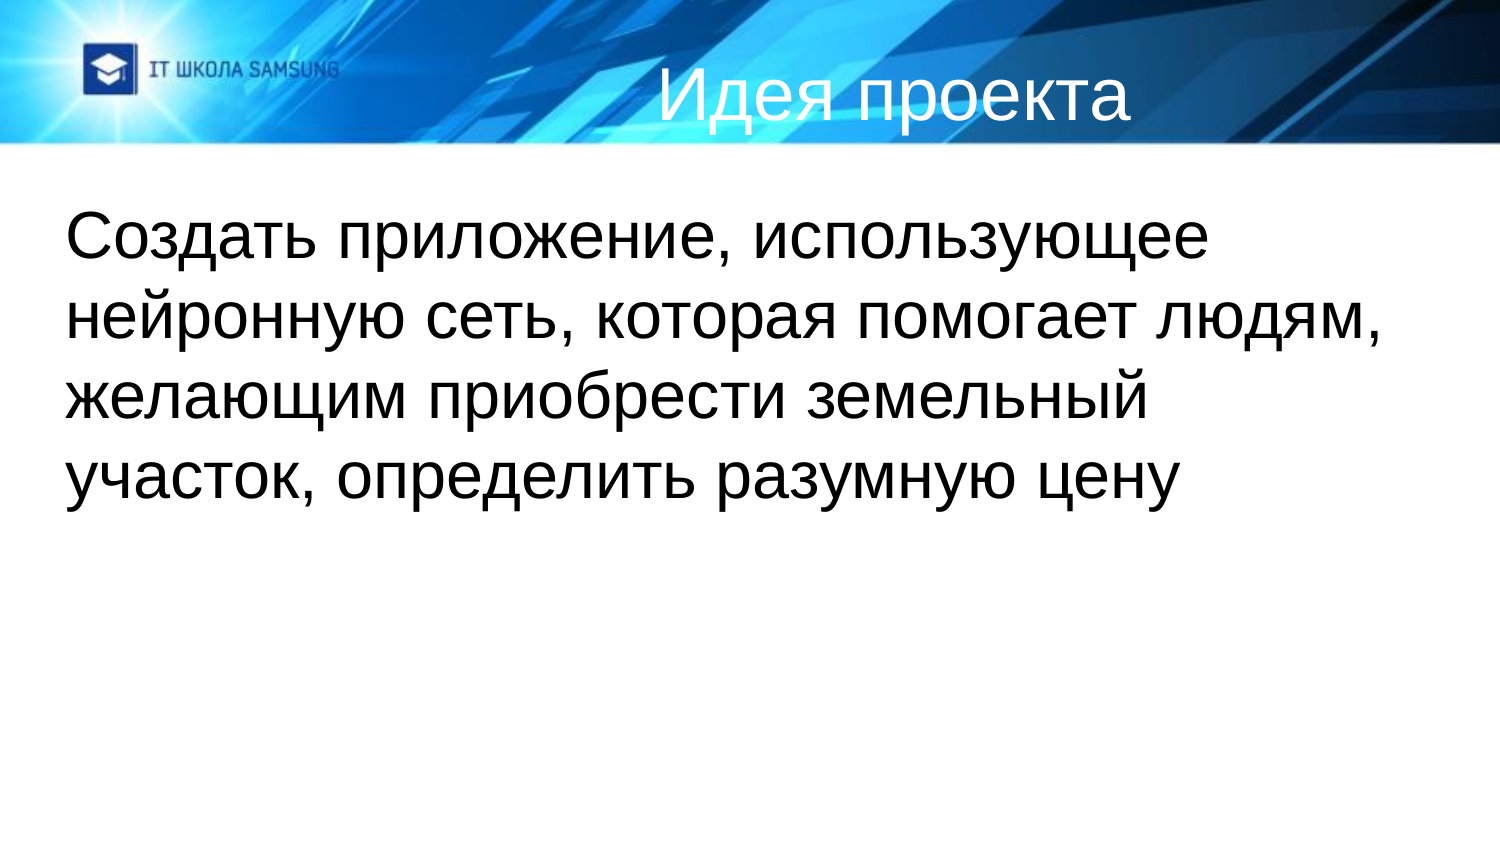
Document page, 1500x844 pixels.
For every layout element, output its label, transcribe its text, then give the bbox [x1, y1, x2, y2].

list Создать приложение, использующее нейронную сеть, которая помогает людям, желающим приобрести земельный участок, определить разумную цену [50, 184, 1425, 754]
picture [0, 0, 1500, 844]
title Идея проекта [362, 33, 1425, 147]
